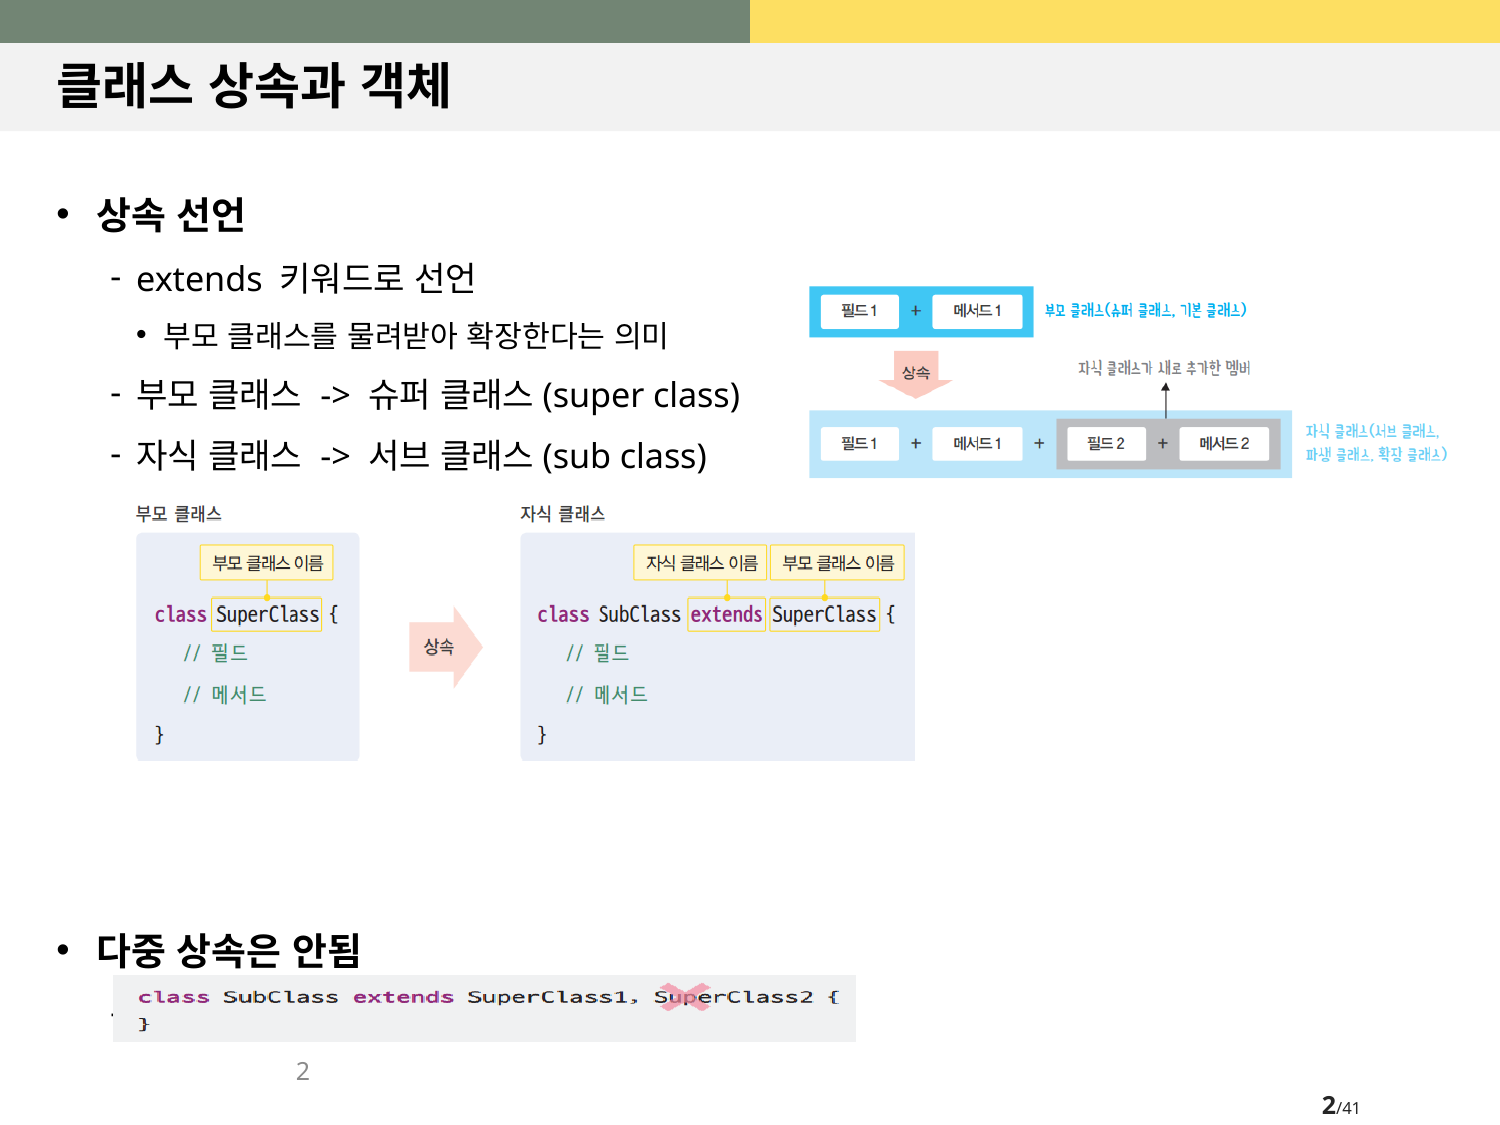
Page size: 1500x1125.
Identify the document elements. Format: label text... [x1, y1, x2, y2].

list 상속 선언 extends 키워드로 선언 부모 클래스를 물려받아 확장한다는 의미 부모 클래스 -> 슈퍼 클래스(super class) 자식 클래스 -> 서브 클래스(sub class) 다중 상속은 안됨 인터페이스로 통해 구현 가능 [41, 172, 1459, 1048]
picture [112, 975, 857, 1042]
title 클래스 상속과 객체 [41, 42, 1459, 128]
picture [805, 284, 1448, 480]
slide_number 2 [0, 1042, 325, 1103]
picture [133, 501, 916, 762]
